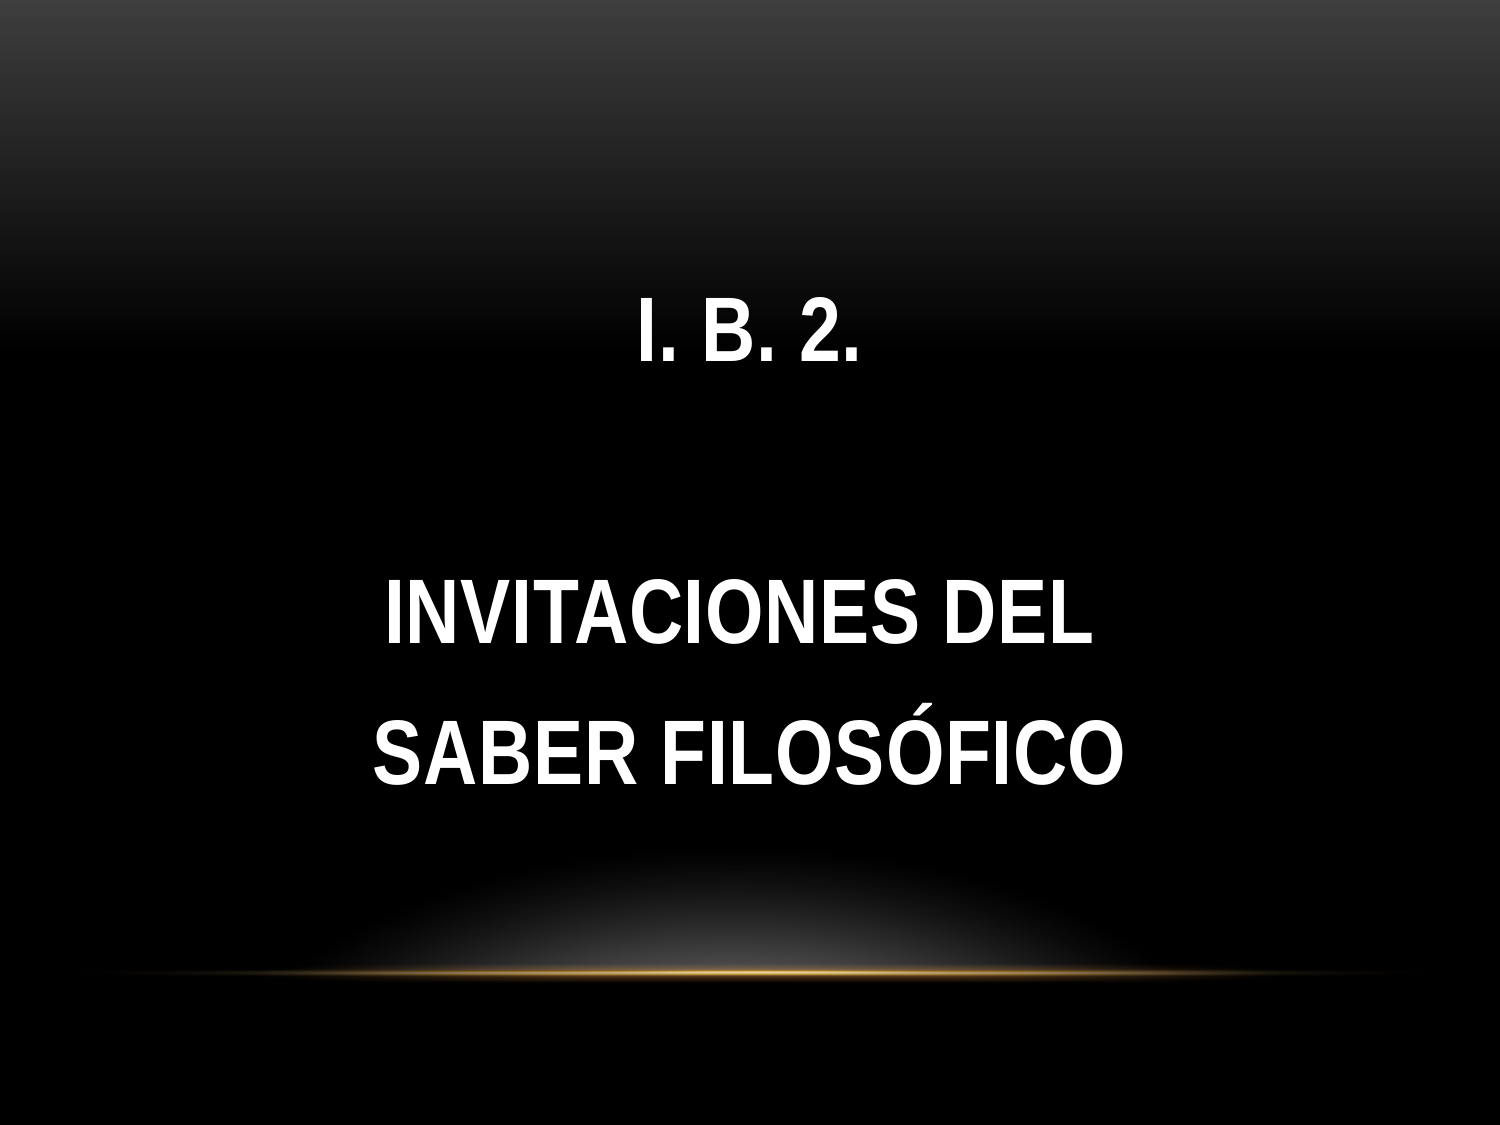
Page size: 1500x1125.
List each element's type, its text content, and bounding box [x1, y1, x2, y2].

picture [0, 0, 1500, 1125]
list I. B. 2. INVITACIONES DEL SABER FILOSÓFICO [99, 262, 1400, 938]
